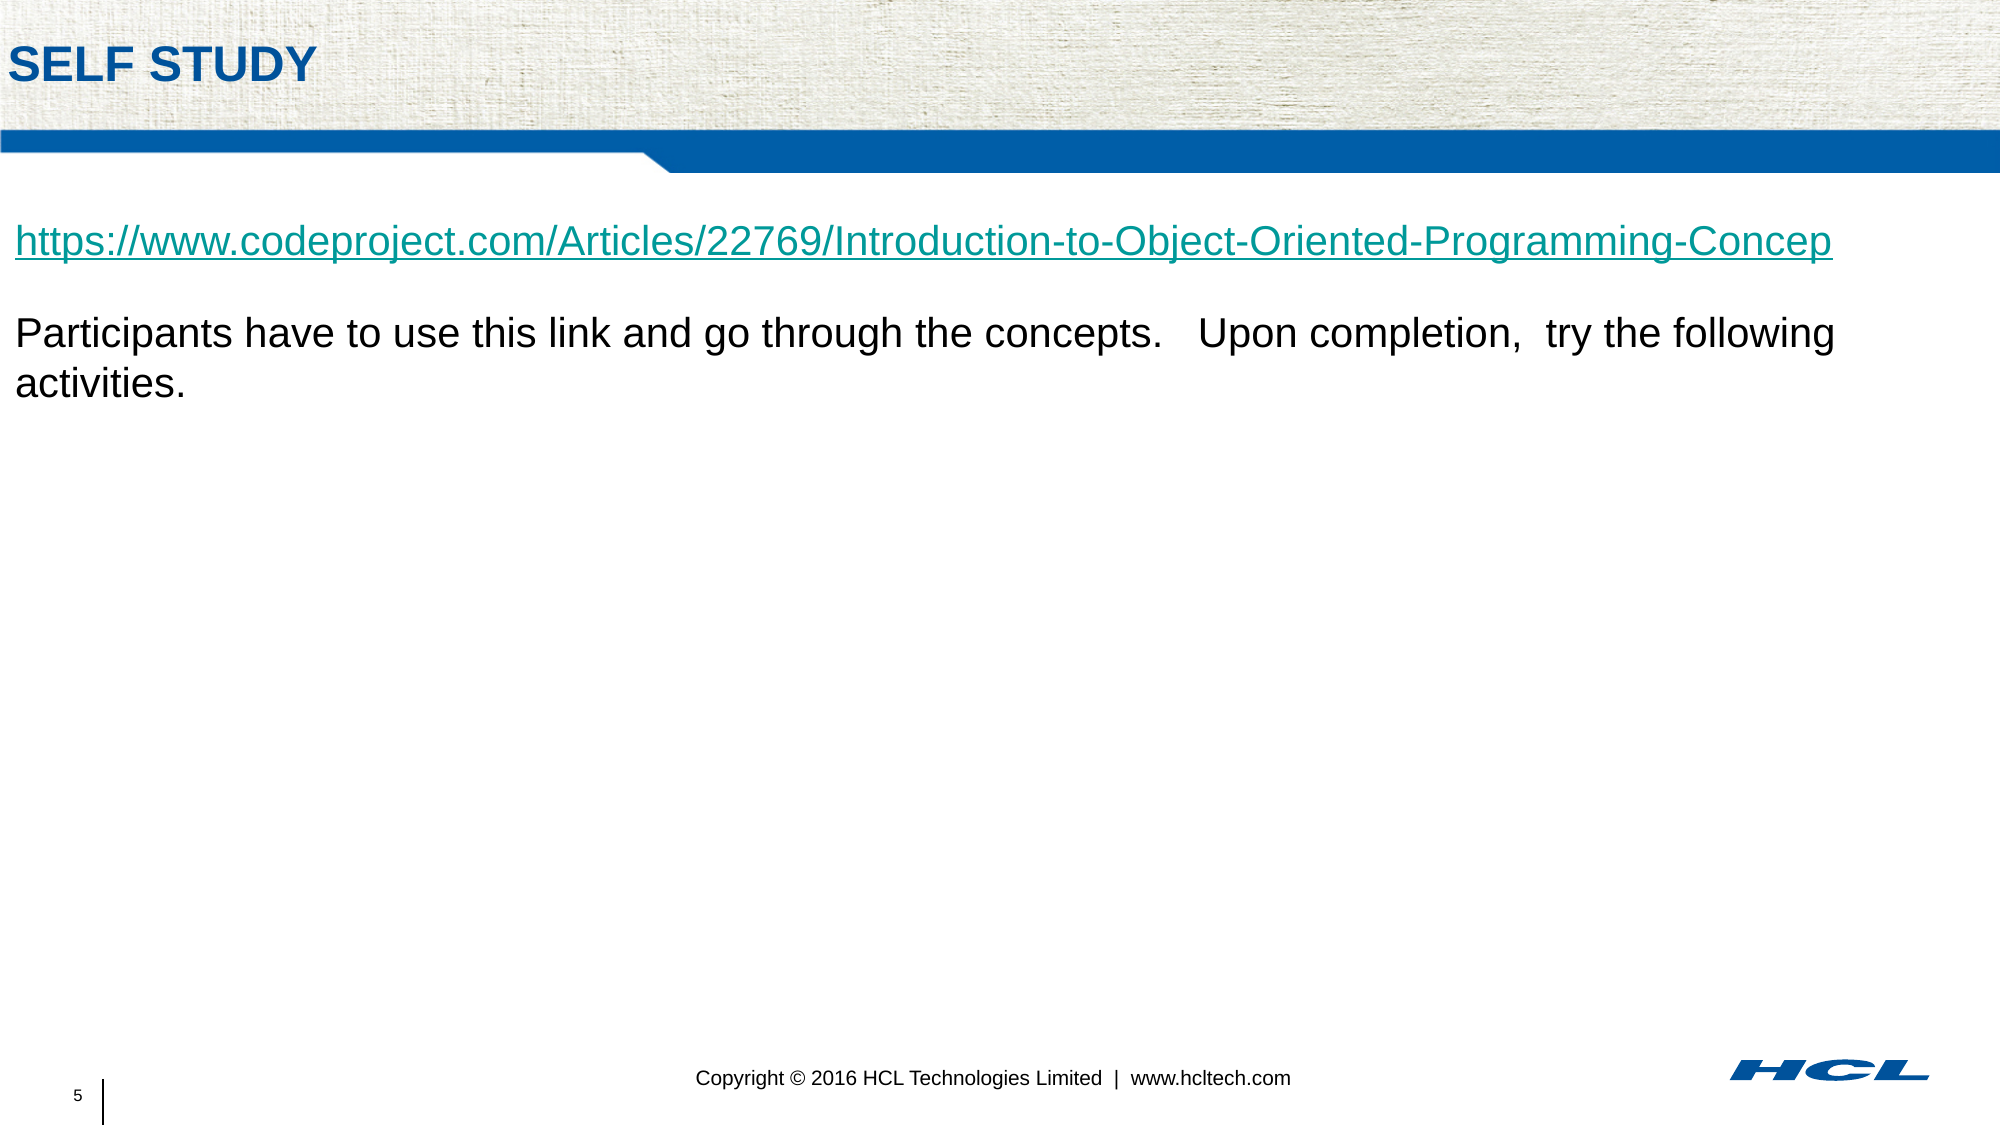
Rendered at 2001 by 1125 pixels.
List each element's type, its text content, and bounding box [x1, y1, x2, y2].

list https://www.codeproject.com/Articles/22769/Introduction-to-Object-Oriented-Programming-Concep Participants have to use this link and go through the concepts. Upon completion, try the following activities. [0, 206, 1867, 1100]
title Self study [0, 0, 1867, 123]
picture [0, 0, 2000, 173]
